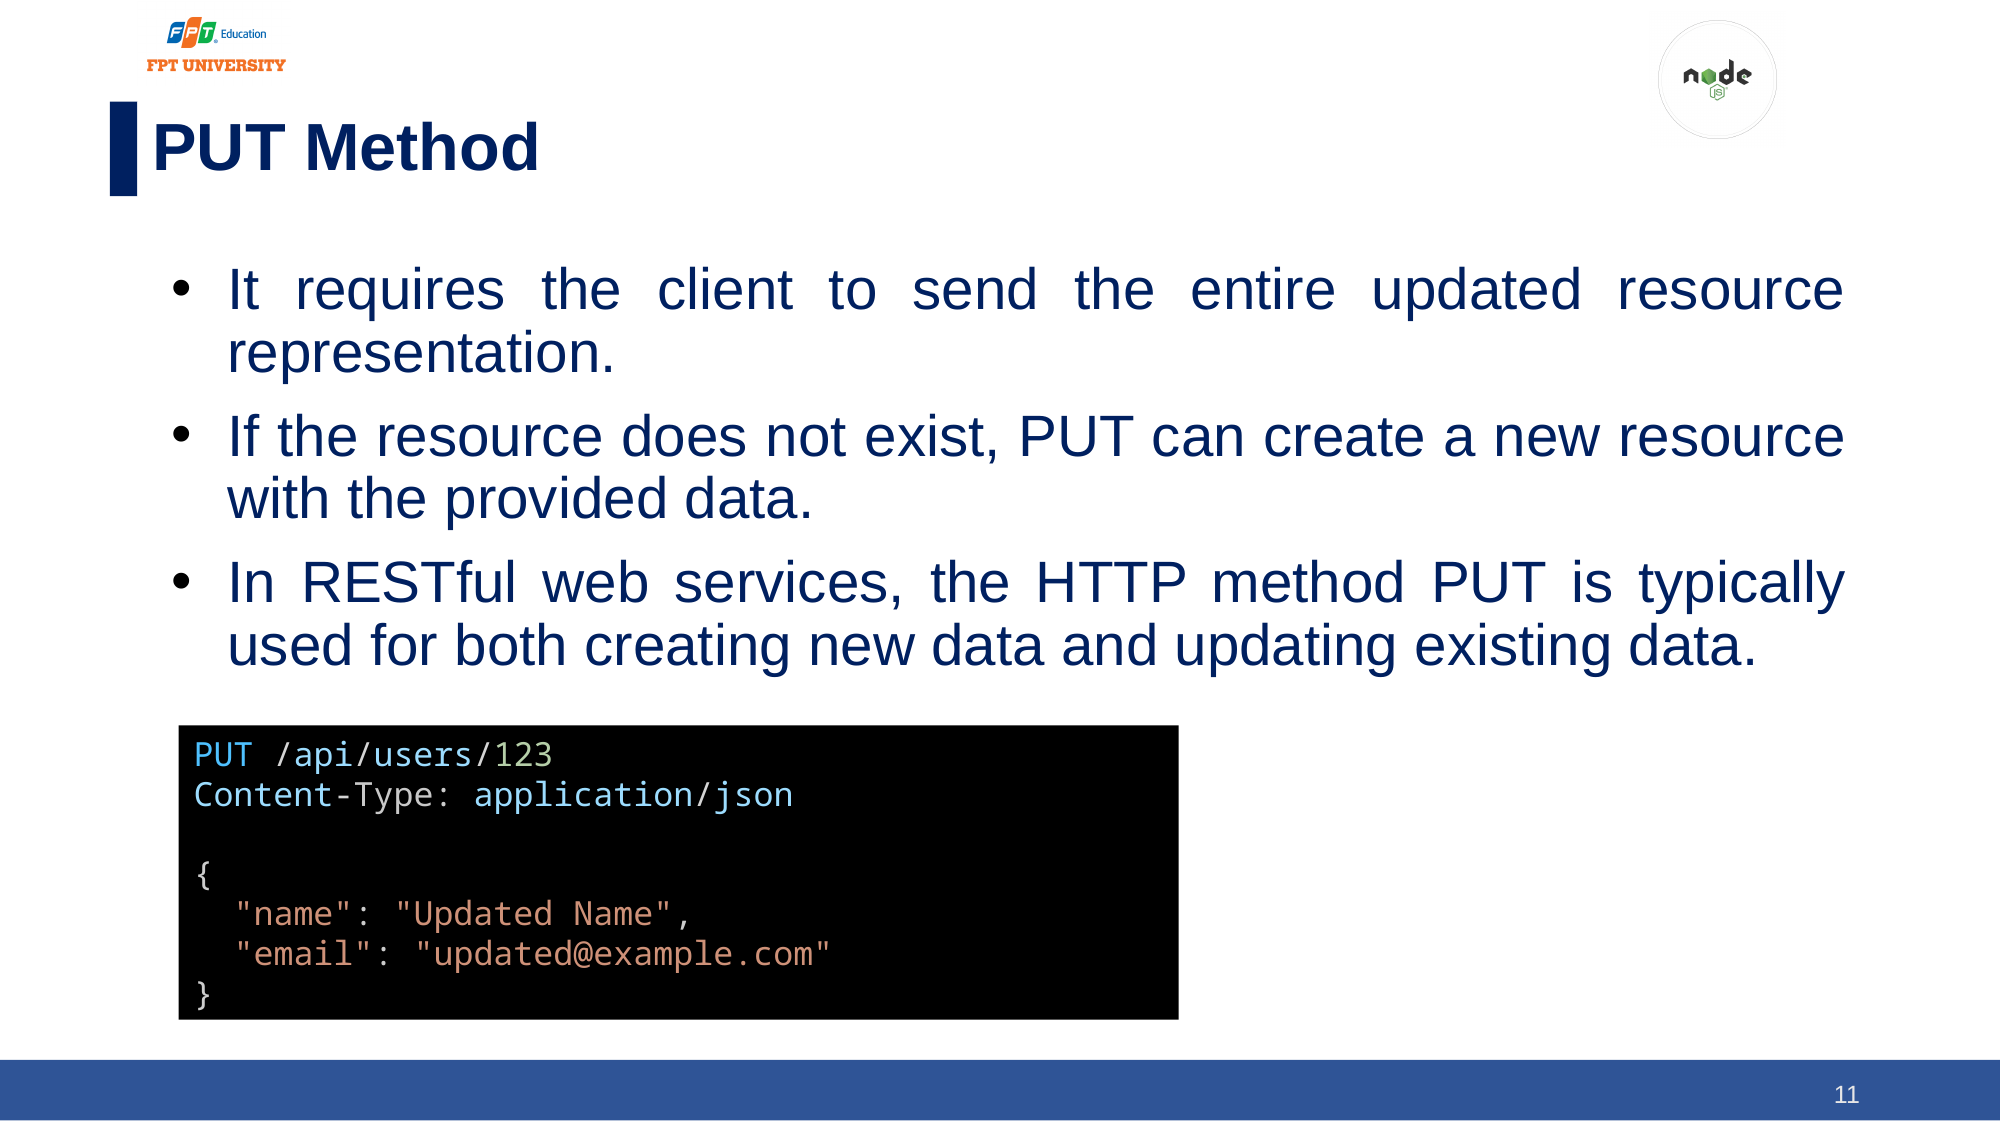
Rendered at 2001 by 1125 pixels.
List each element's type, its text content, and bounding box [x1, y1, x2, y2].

slide_number ‹#› [1424, 1063, 1875, 1123]
picture [137, 1, 291, 86]
list It requires the client to send the entire updated resource representation. If the resource does not exist, PUT can create a new resource with the provided data. In RESTful web services, the HTTP method PUT is typically used for both creating new data and updating existing data. [137, 251, 1863, 966]
text_box PUT /api/users/123 Content-Type: application/json { "name": "Updated Name", "email": "updated@example.com" } [178, 725, 1179, 1020]
title PUT Method [137, 101, 1650, 197]
picture [1649, 11, 1786, 148]
